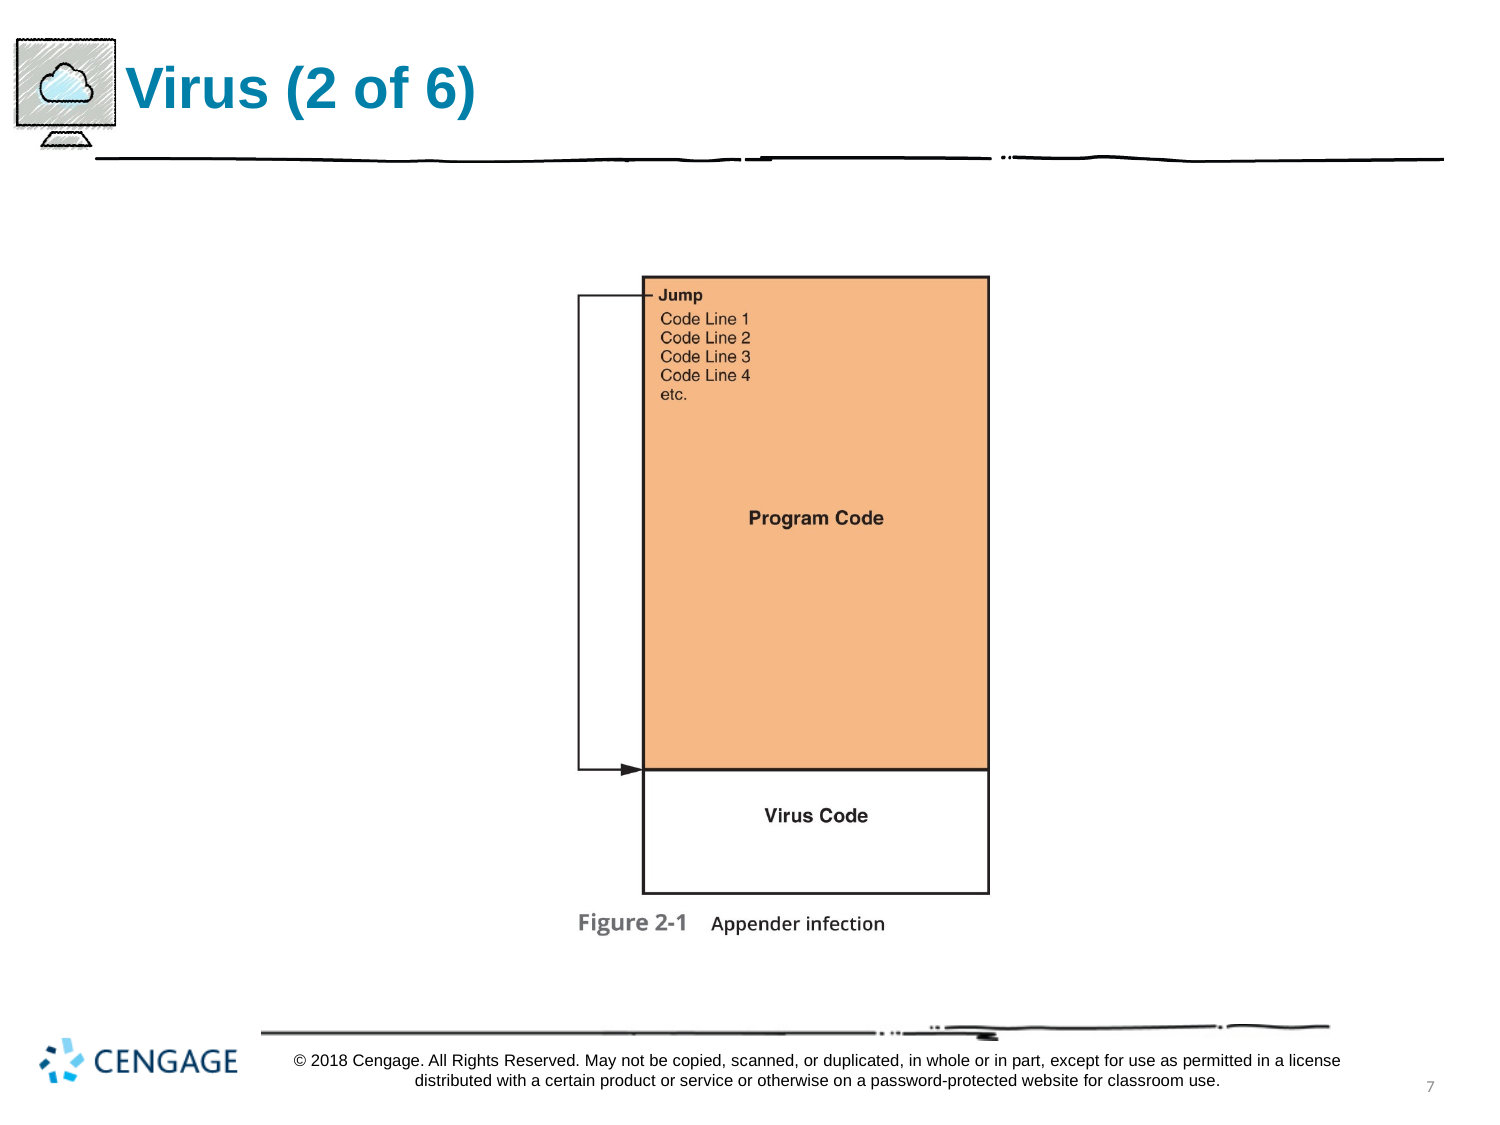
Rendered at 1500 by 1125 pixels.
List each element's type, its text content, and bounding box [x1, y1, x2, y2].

picture [261, 1024, 1331, 1041]
title Virus (2 of 6) [125, 60, 1442, 121]
picture [13, 36, 117, 151]
footer © 2018 Cengage. All Rights Reserved. May not be copied, scanned, or duplicated, in whole or in part, except for use as permitted in a license distributed with a certain product or service or otherwise on a password-protected website for classroom use. [262, 1050, 1375, 1091]
picture [95, 155, 1444, 163]
picture [574, 273, 992, 938]
picture [19, 1024, 250, 1096]
